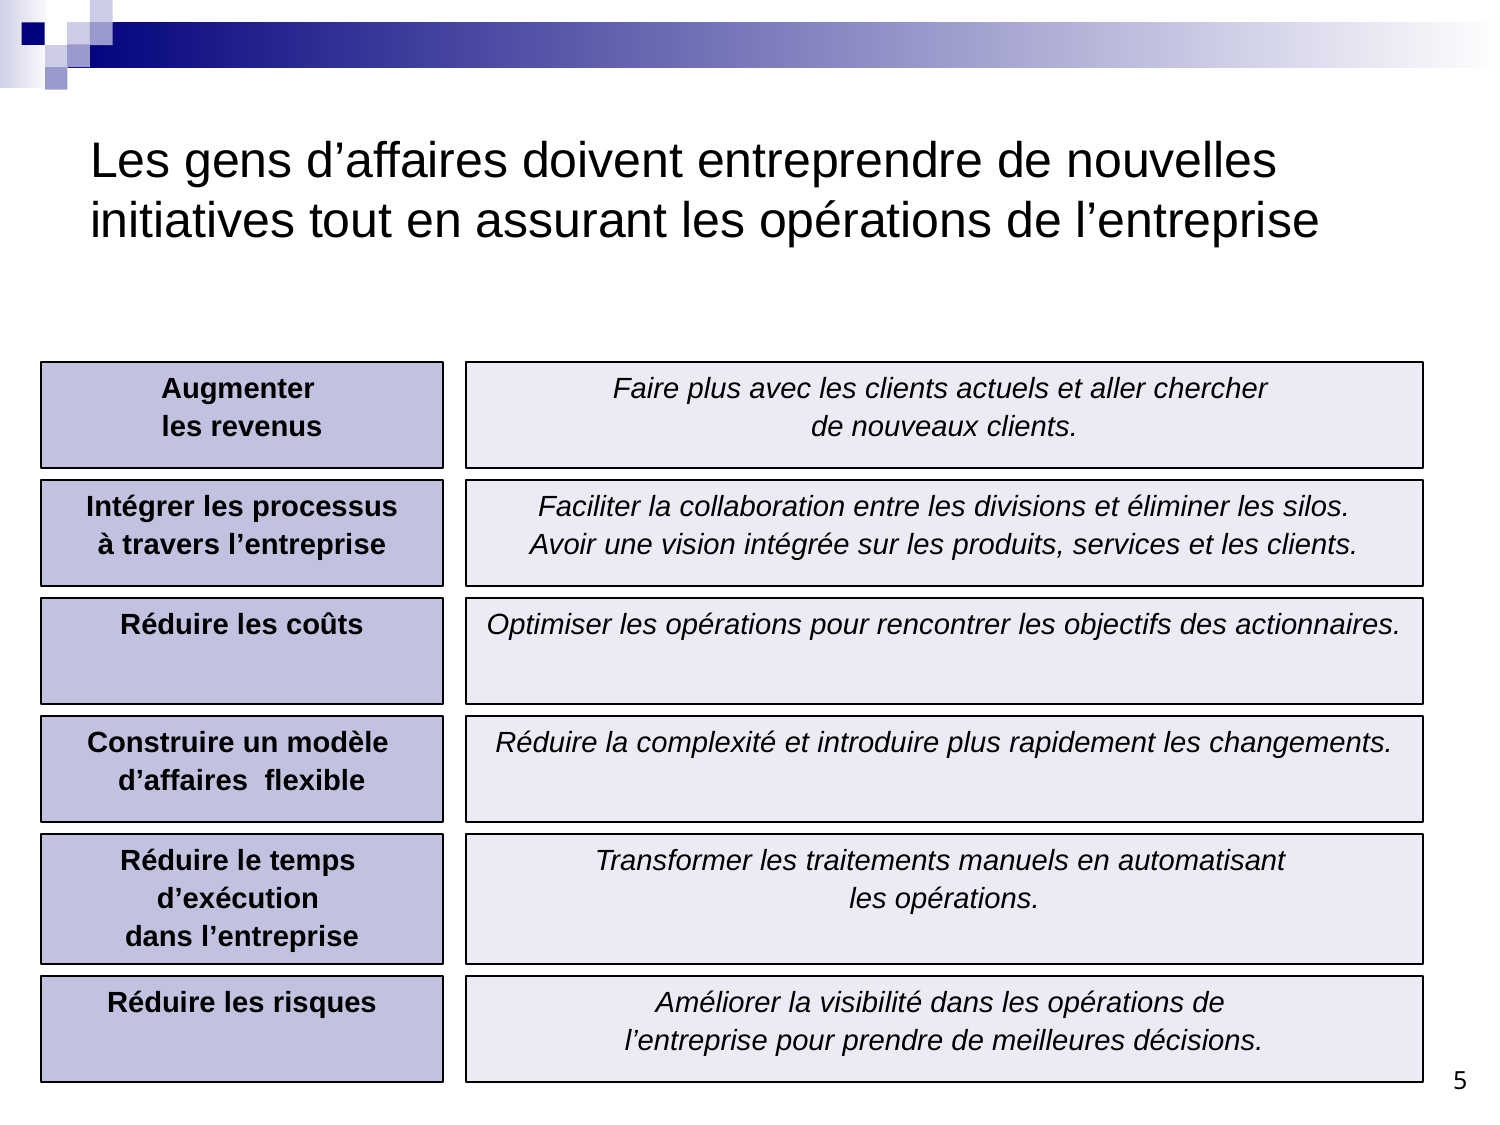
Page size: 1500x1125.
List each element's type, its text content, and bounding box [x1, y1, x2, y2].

text_box Construire un modèle d’affaires flexible [41, 715, 443, 823]
text_box Optimiser les opérations pour rencontrer les objectifs des actionnaires. [466, 597, 1424, 705]
text_box Faciliter la collaboration entre les divisions et éliminer les silos. Avoir une vision intégrée sur les produits, services et les clients. [466, 479, 1424, 587]
text_box Transformer les traitements manuels en automatisant les opérations. [466, 834, 1424, 965]
title Les gens d’affaires doivent entreprendre de nouvelles initiatives tout en assurant les opérations de l’entreprise [74, 74, 1426, 301]
text_box Réduire le temps d’exécution dans l’entreprise [41, 834, 443, 965]
text_box Améliorer la visibilité dans les opérations de l’entreprise pour prendre de meilleures décisions. [466, 975, 1424, 1083]
text_box Réduire la complexité et introduire plus rapidement les changements. [466, 715, 1424, 823]
slide_number 5 [1131, 1030, 1483, 1107]
text_box Réduire les risques [41, 975, 443, 1083]
text_box Faire plus avec les clients actuels et aller chercher de nouveaux clients. [466, 361, 1424, 468]
text_box Réduire les coûts [41, 597, 443, 705]
text_box Intégrer les processus à travers l’entreprise [41, 479, 443, 587]
text_box Augmenter les revenus [41, 361, 443, 468]
